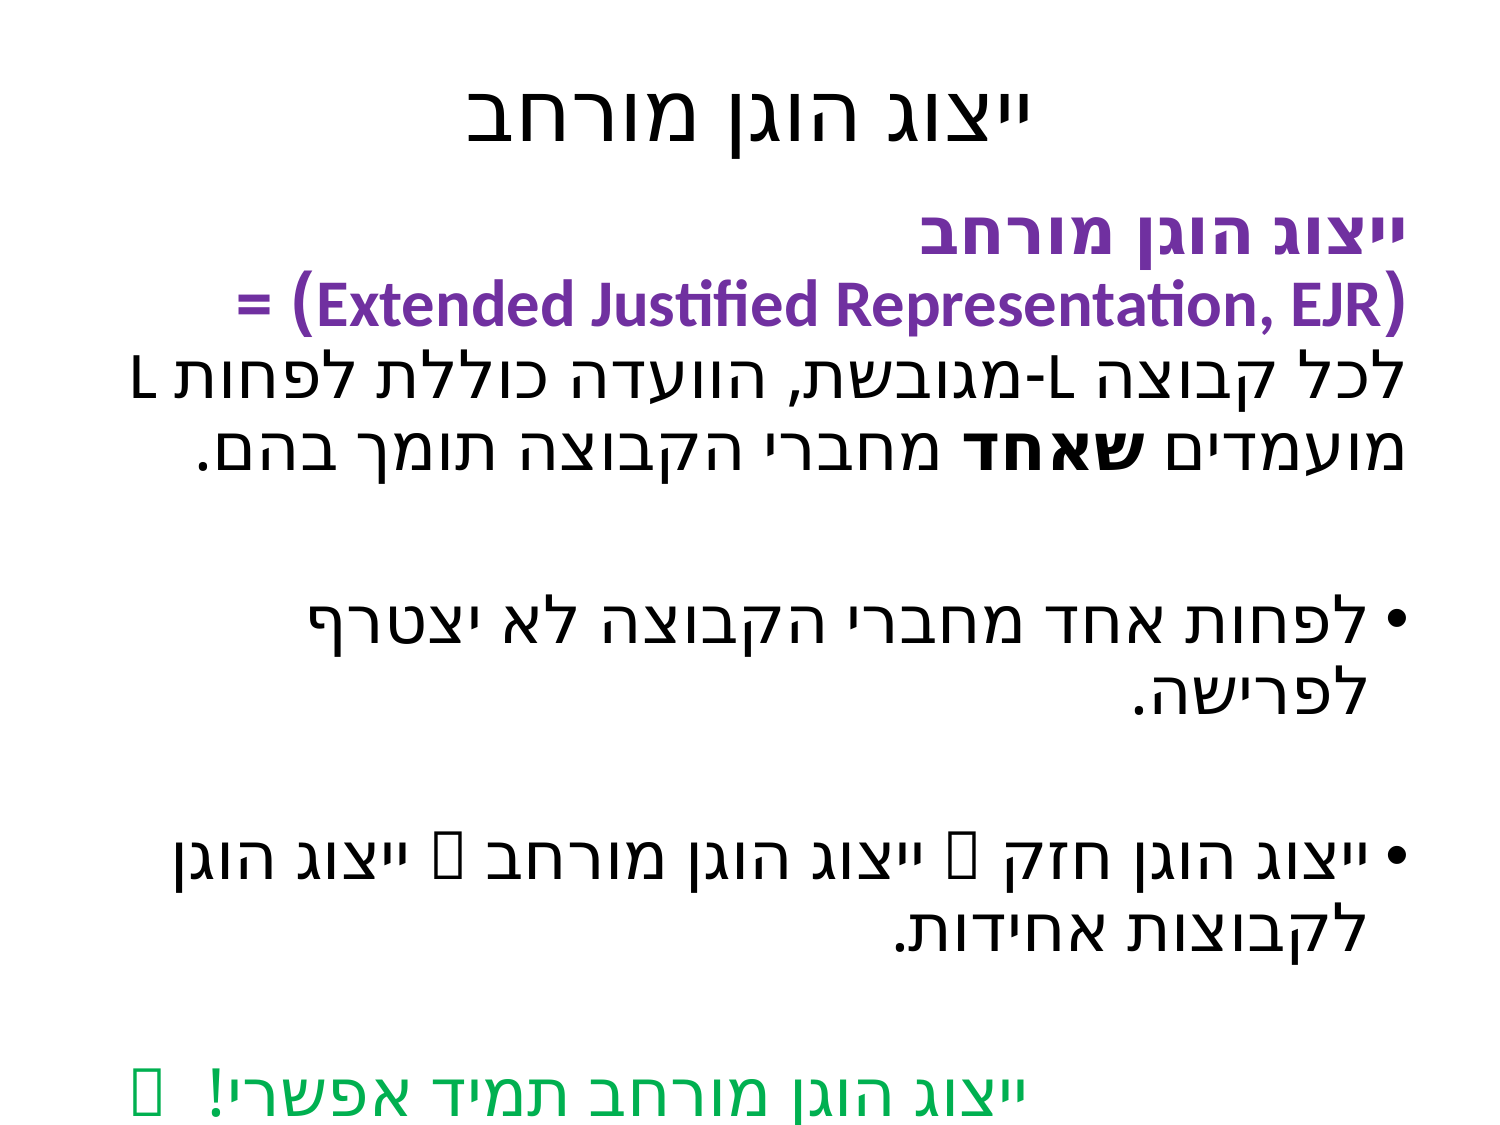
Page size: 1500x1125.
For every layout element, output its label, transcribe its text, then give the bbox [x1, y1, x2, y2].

list ייצוג הוגן מורחב (Extended Justified Representation, EJR) = לכל קבוצה L-מגובשת, הוועדה כוללת לפחות L מועמדים שאחד מחברי הקבוצה תומך בהם. לפחות אחד מחברי הקבוצה לא יצטרף לפרישה. ייצוג הוגן חזק  ייצוג הוגן מורחב  ייצוג הוגן לקבוצות אחידות. ייצוג הוגן מורחב תמיד אפשרי!  [112, 189, 1424, 1022]
title ייצוג הוגן מורחב [103, 59, 1397, 169]
